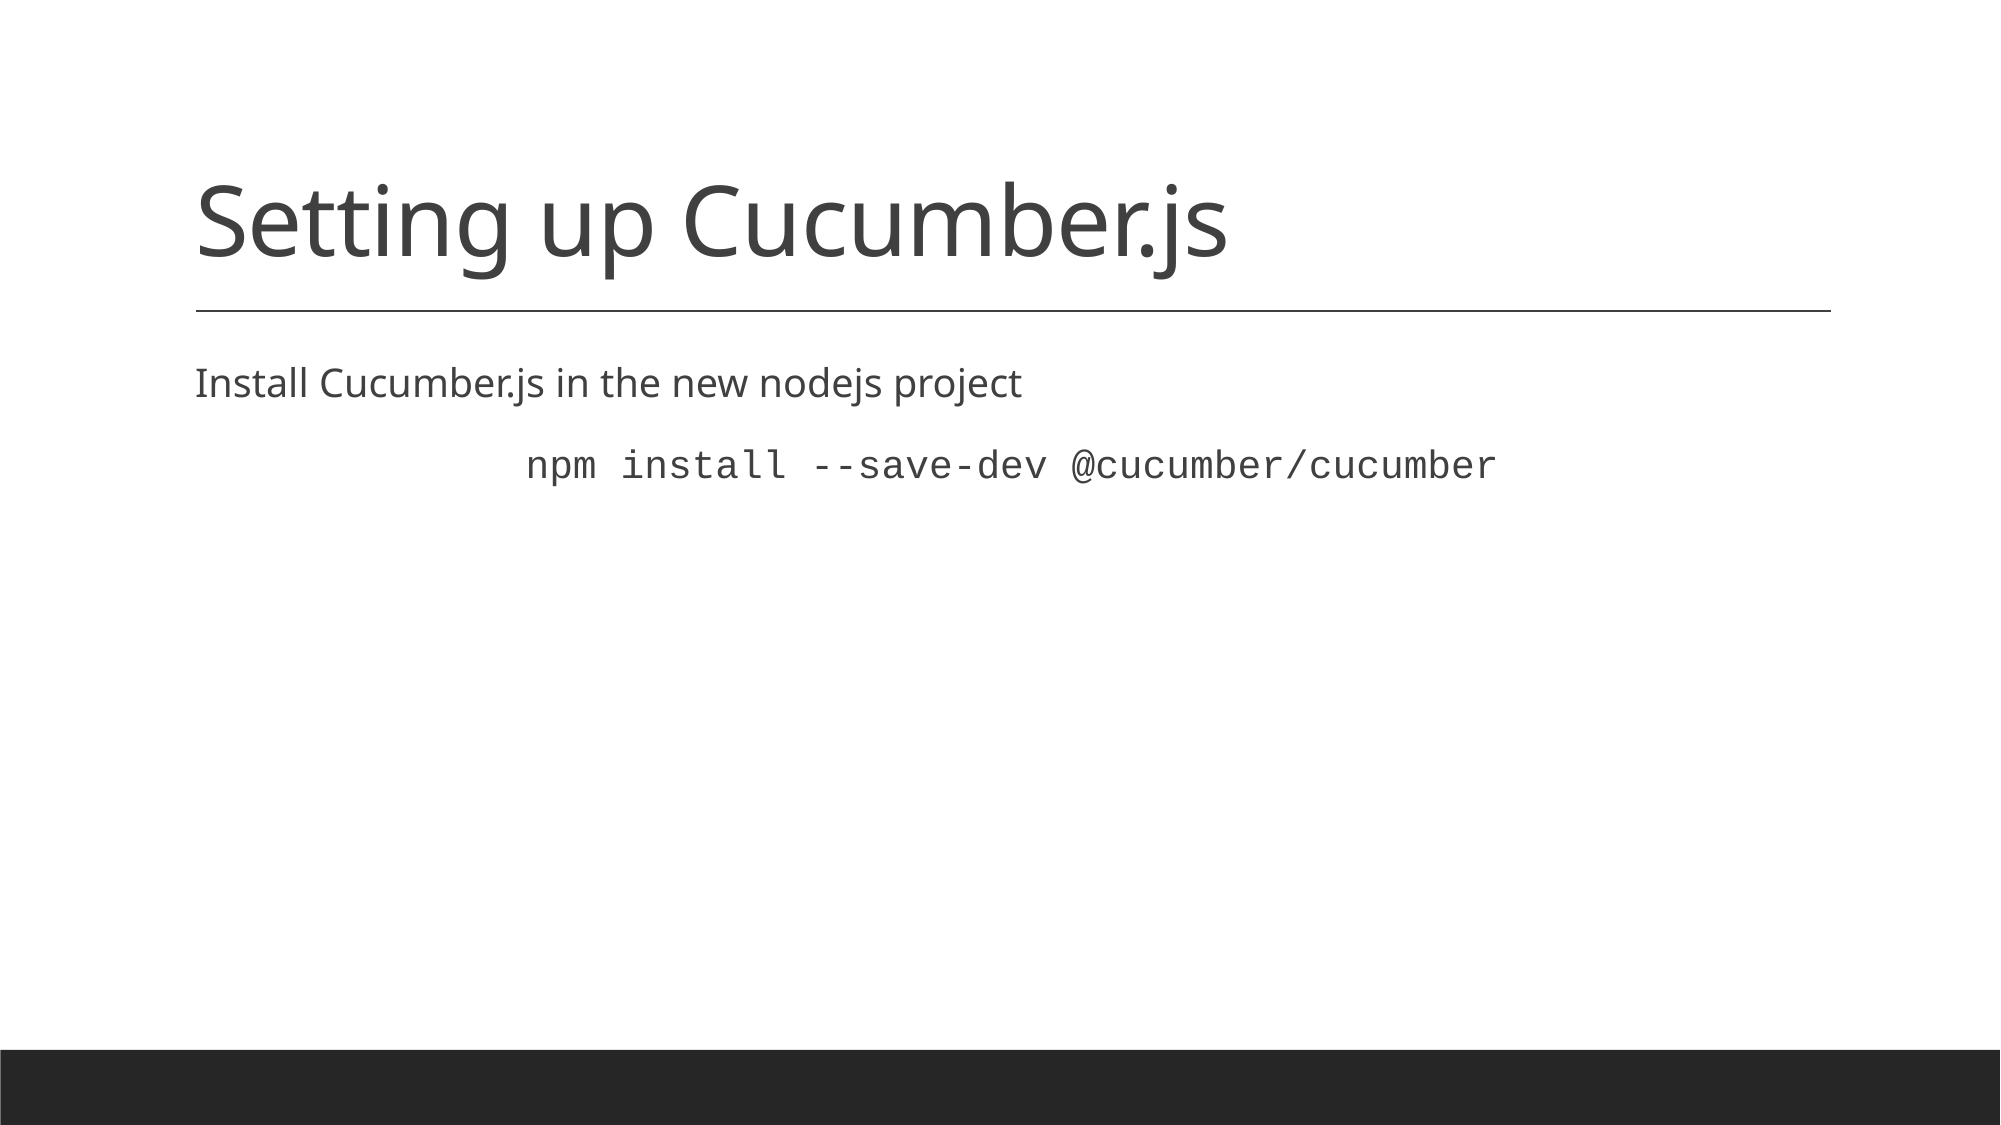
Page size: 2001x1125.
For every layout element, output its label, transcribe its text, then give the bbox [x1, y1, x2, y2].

title Setting up Cucumber.js [180, 47, 1830, 285]
list Install Cucumber.js in the new nodejs project npm install --save-dev @cucumber/cucumber [180, 345, 1830, 963]
